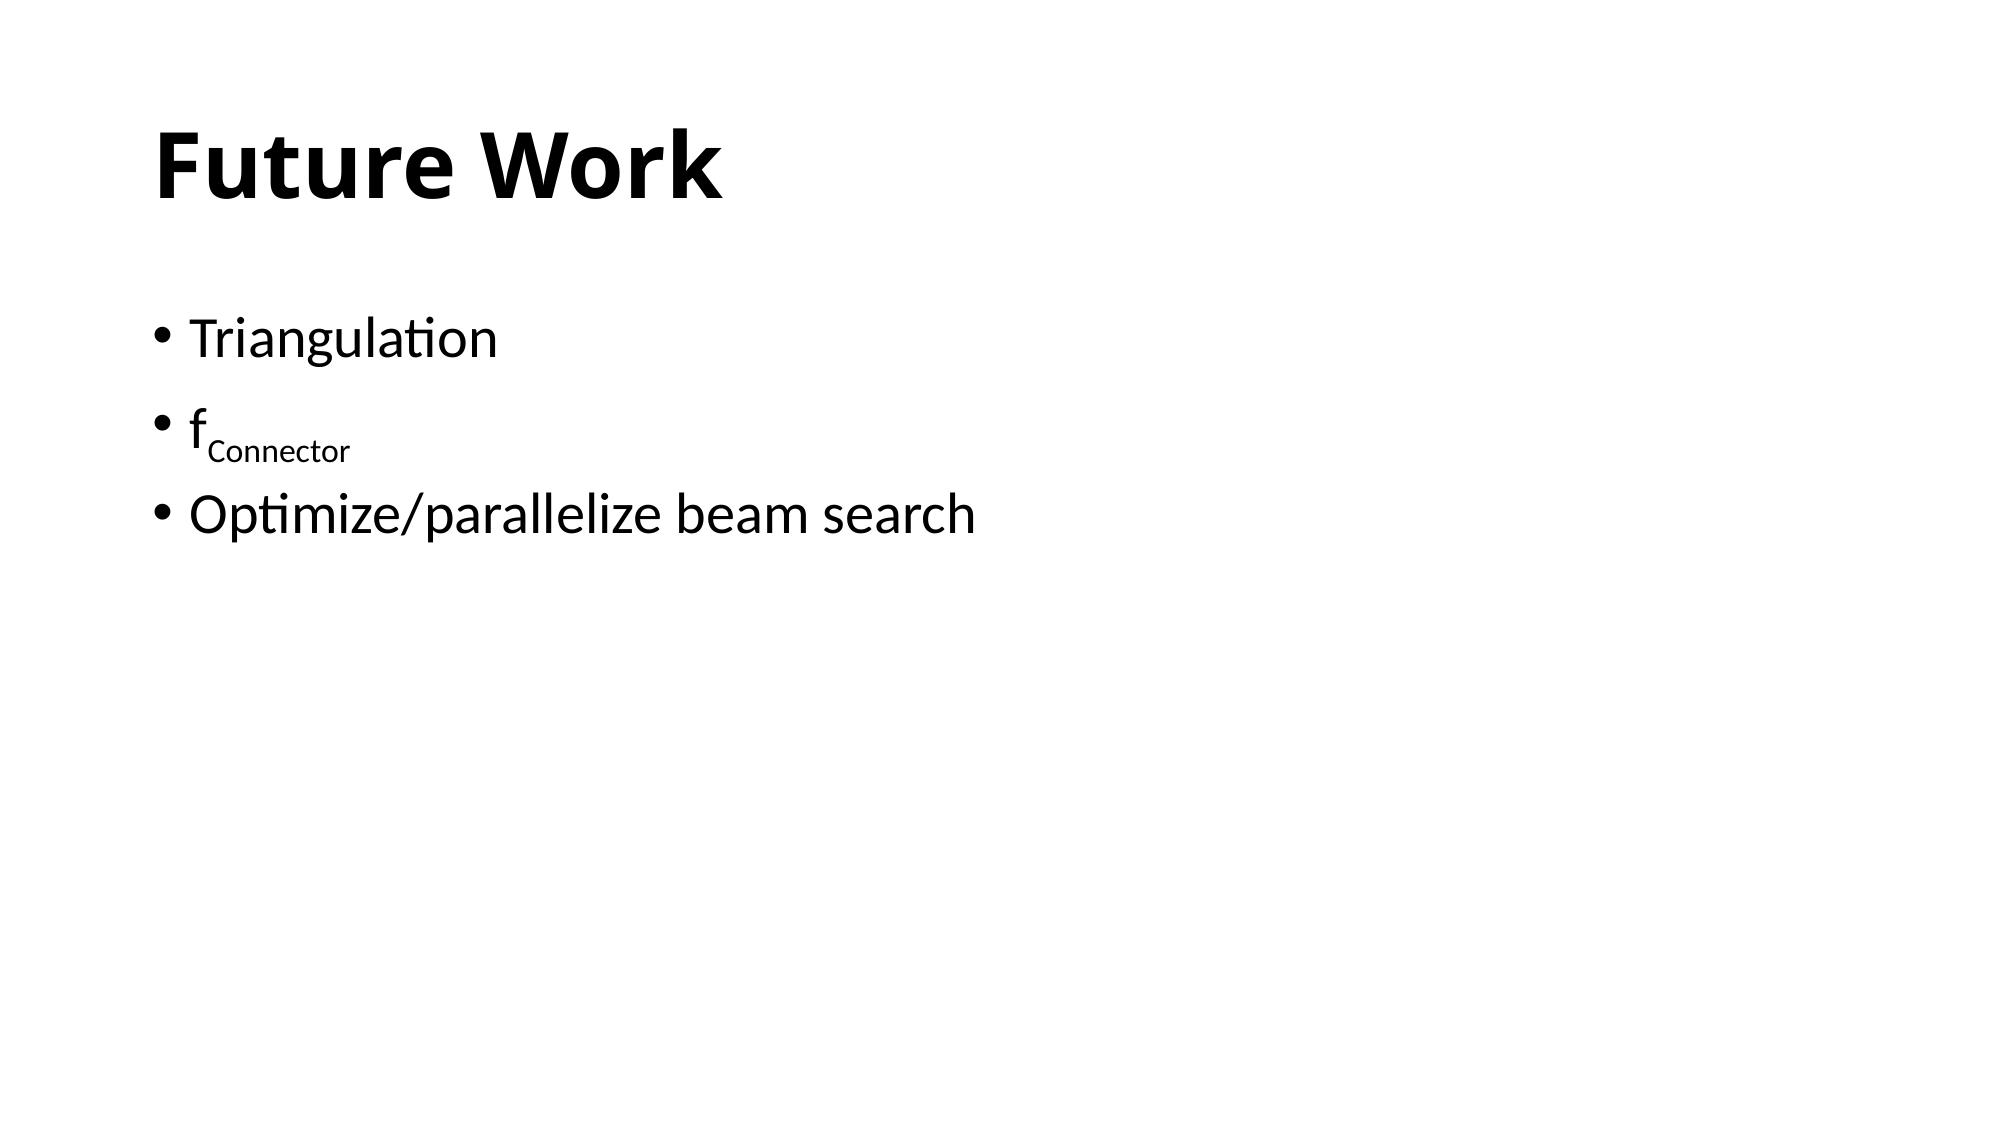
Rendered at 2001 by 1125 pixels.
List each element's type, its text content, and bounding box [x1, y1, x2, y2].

title Future Work [137, 59, 1863, 278]
list Triangulation fConnector Optimize/parallelize beam search [137, 299, 1863, 1014]
